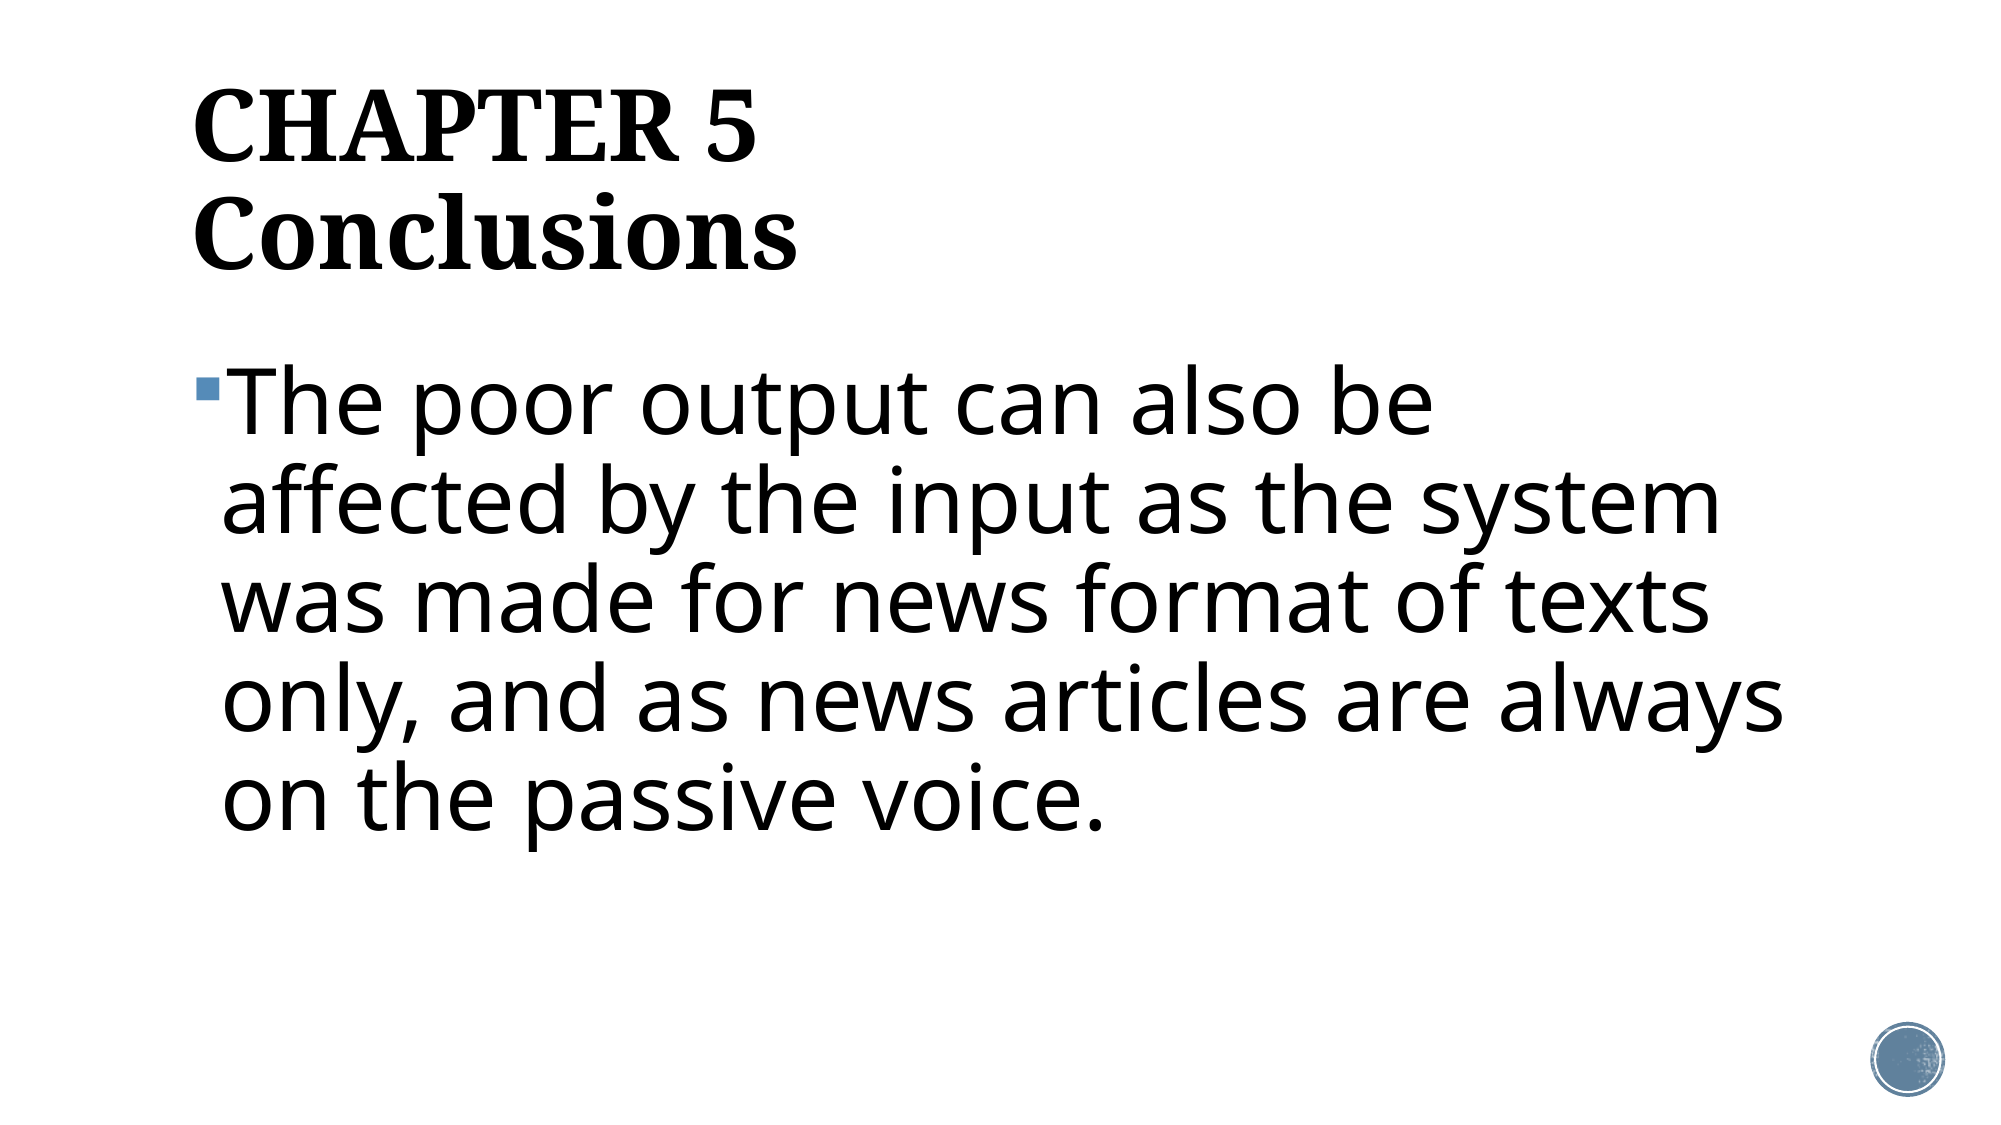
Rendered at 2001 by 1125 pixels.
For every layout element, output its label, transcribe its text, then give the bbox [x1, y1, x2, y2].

list The poor output can also be affected by the input as the system was made for news format of texts only, and as news articles are always on the passive voice. [175, 348, 1826, 1013]
title CHAPTER 5 Conclusions [175, 51, 1826, 316]
